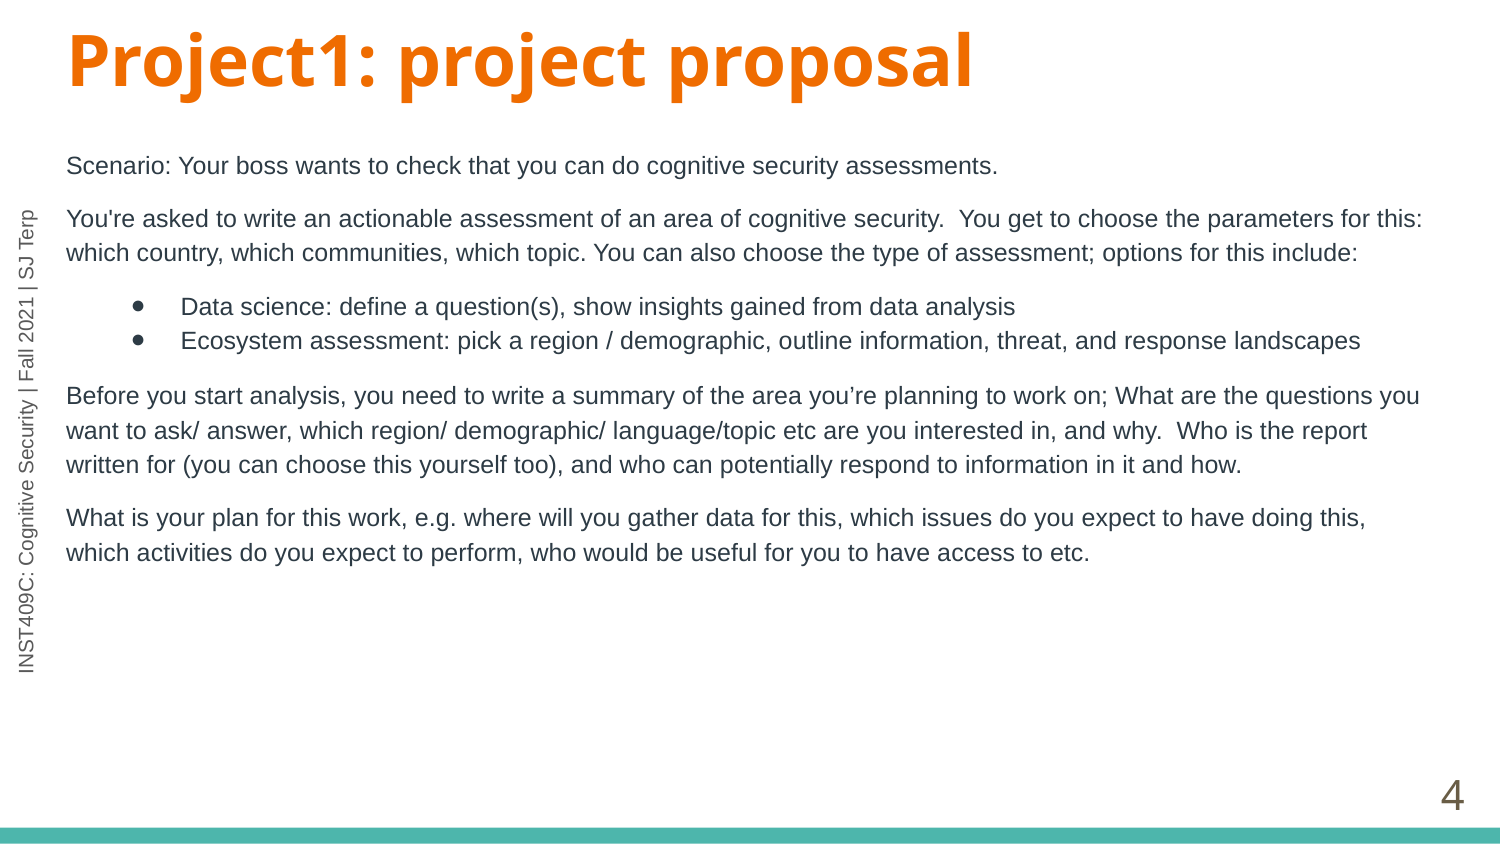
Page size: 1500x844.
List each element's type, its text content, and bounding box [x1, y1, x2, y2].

title Project1: project proposal [51, 0, 1449, 116]
list Scenario: Your boss wants to check that you can do cognitive security assessments. You're asked to write an actionable assessment of an area of cognitive security. You get to choose the parameters for this: which country, which communities, which topic. You can also choose the type of assessment; options for this include: Data science: define a question(s), show insights gained from data analysis Ecosystem assessment: pick a region / demographic, outline information, threat, and response landscapes Before you start analysis, you need to write a summary of the area you’re planning to work on; What are the questions you want to ask/ answer, which region/ demographic/ language/topic etc are you interested in, and why. Who is the report written for (you can choose this yourself too), and who can potentially respond to information in it and how. What is your plan for this work, e.g. where will you gather data for this, which issues do you expect to have doing this, which activities do you expect to perform, who would be useful for you to have access to etc. [51, 129, 1449, 750]
slide_number ‹#› [1389, 764, 1480, 830]
